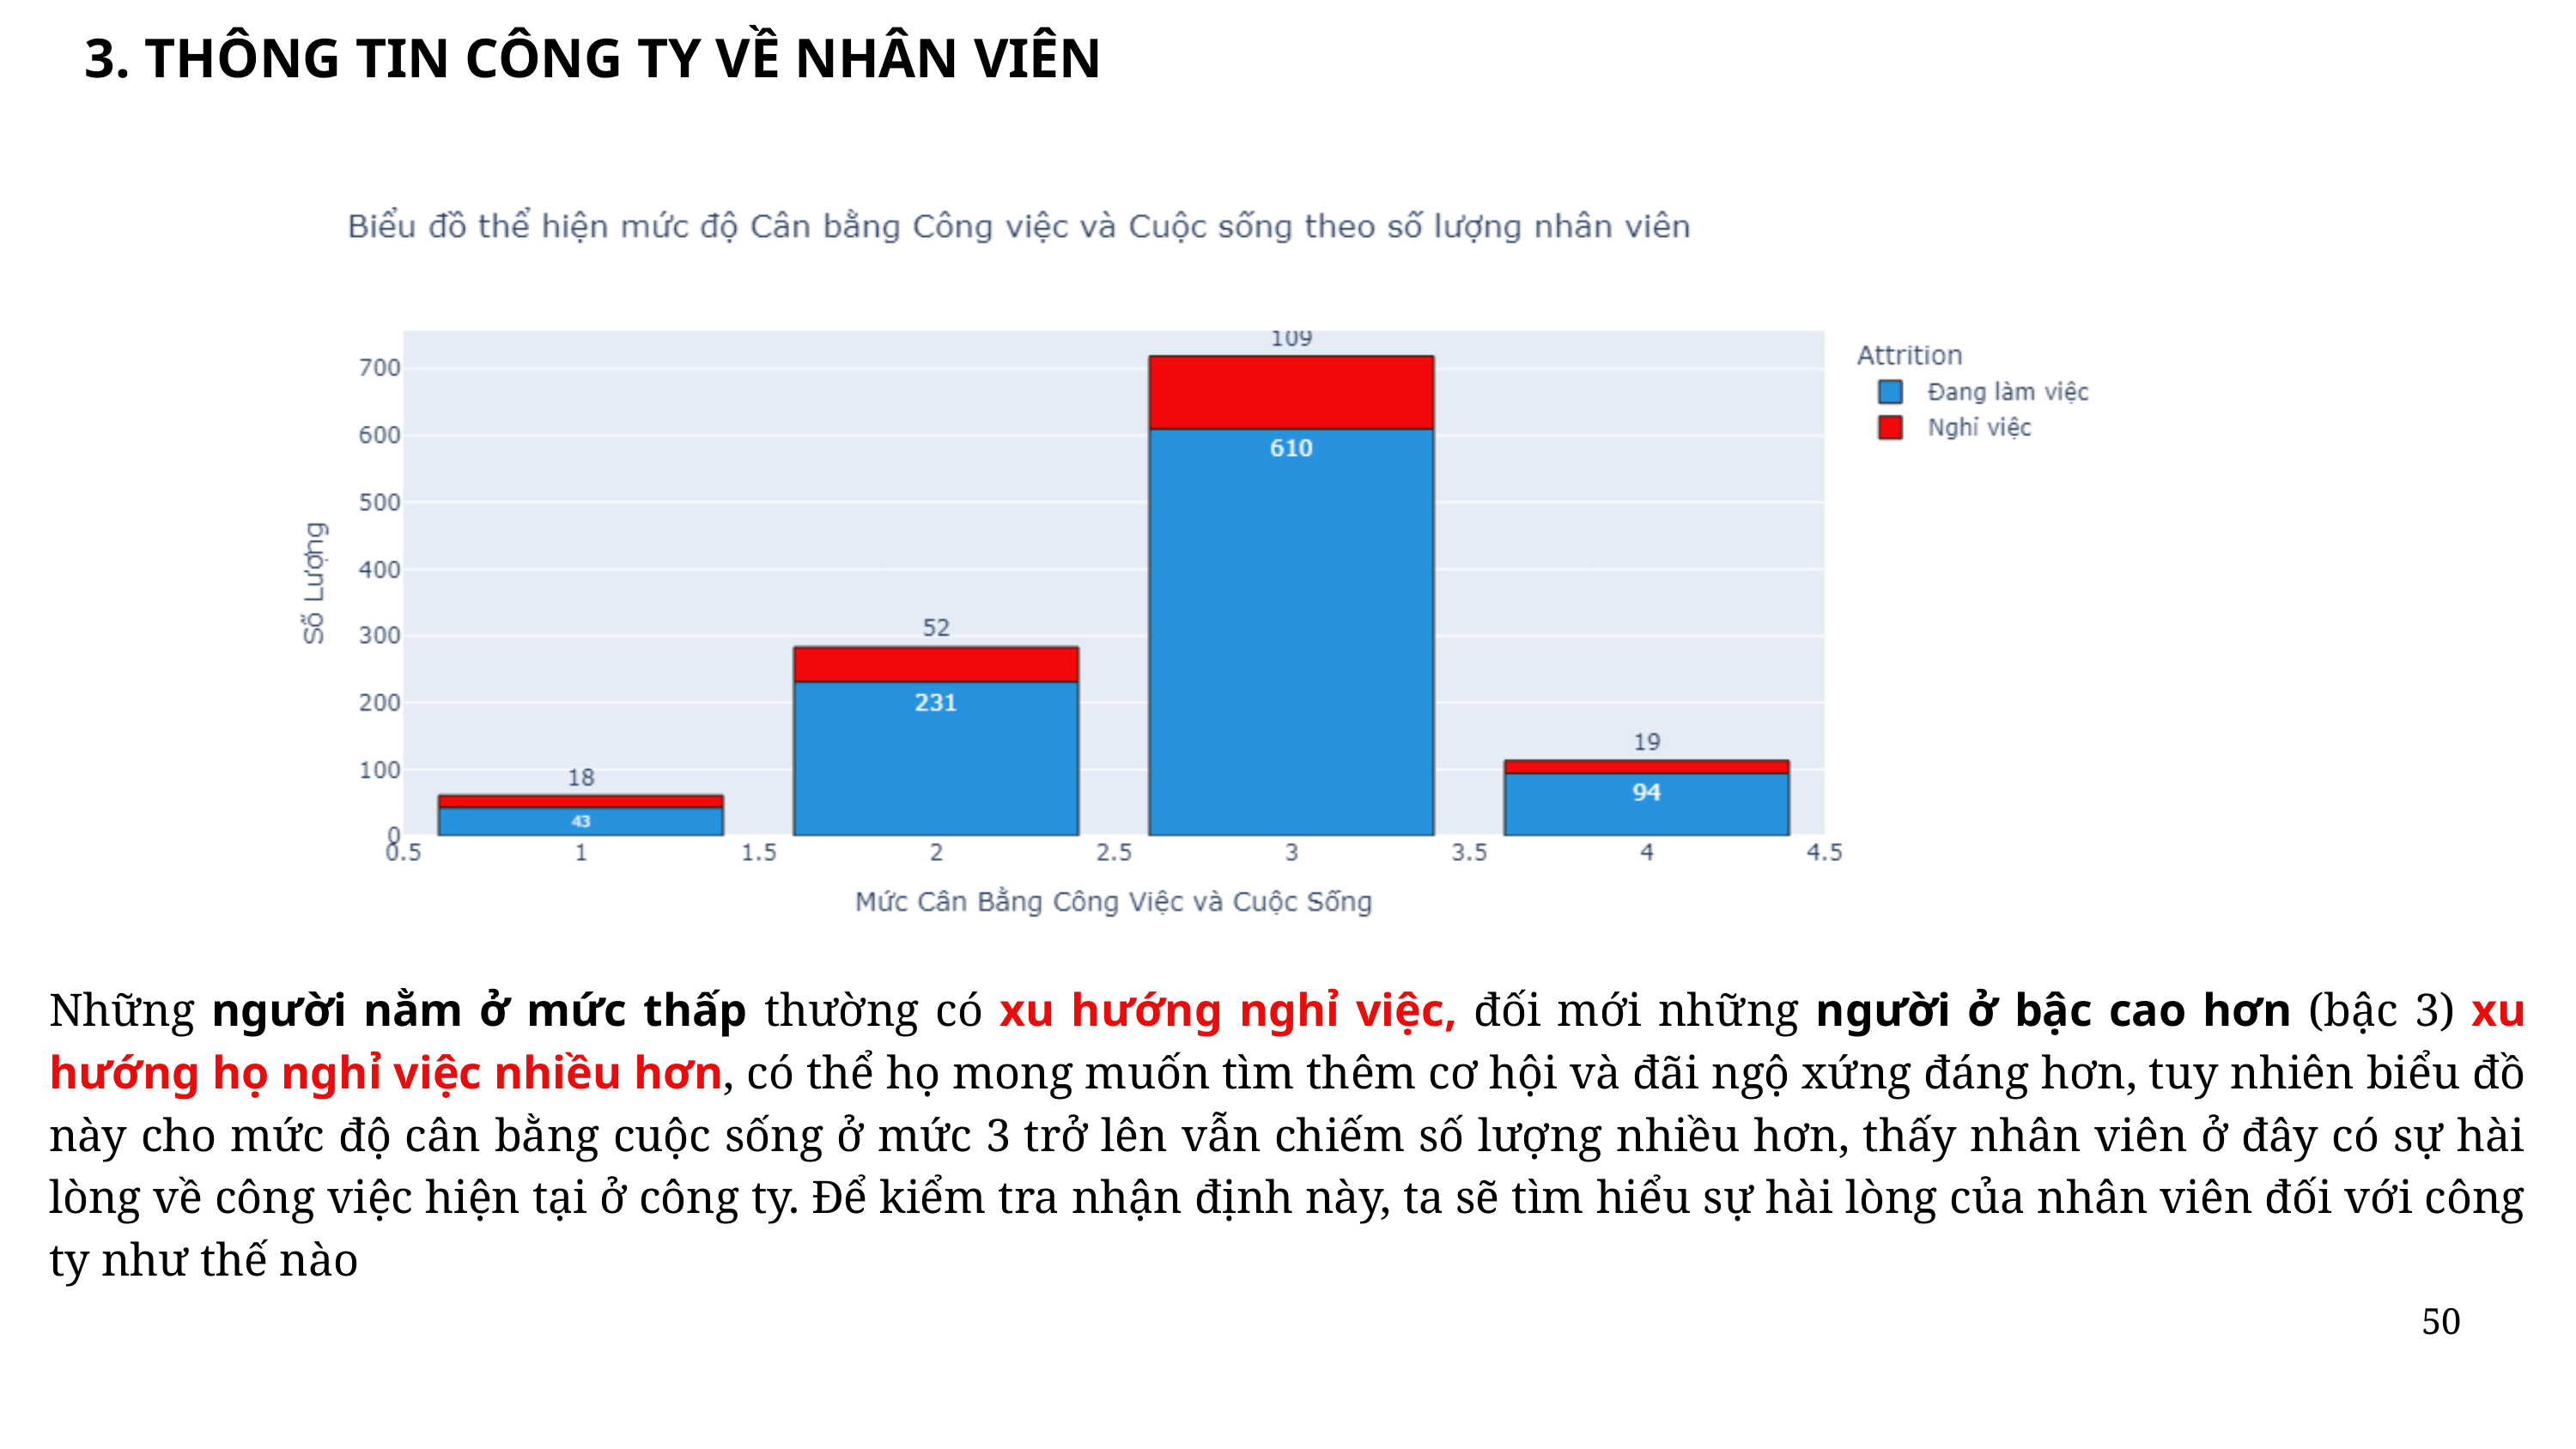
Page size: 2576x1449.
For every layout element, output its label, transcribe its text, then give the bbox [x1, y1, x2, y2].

text_box Những người nằm ở mức thấp thường có xu hướng nghỉ việc, đối mới những người ở bậc cao hơn (bậc 3) xu hướng họ nghỉ việc nhiều hơn, có thể họ mong muốn tìm thêm cơ hội và đãi ngộ xứng đáng hơn, tuy nhiên biểu đồ này cho mức độ cân bằng cuộc sống ở mức 3 trở lên vẫn chiếm số lượng nhiều hơn, thấy nhân viên ở đây có sự hài lòng về công việc hiện tại ở công ty. Để kiểm tra nhận định này, ta sẽ tìm hiểu sự hài lòng của nhân viên đối với công ty như thế nào [48, 972, 2527, 1286]
text_box 3. THÔNG TIN CÔNG TY VỀ NHÂN VIÊN [0, 12, 1189, 88]
text_box 50 [2421, 1291, 2462, 1342]
text_box [254, 144, 2124, 972]
